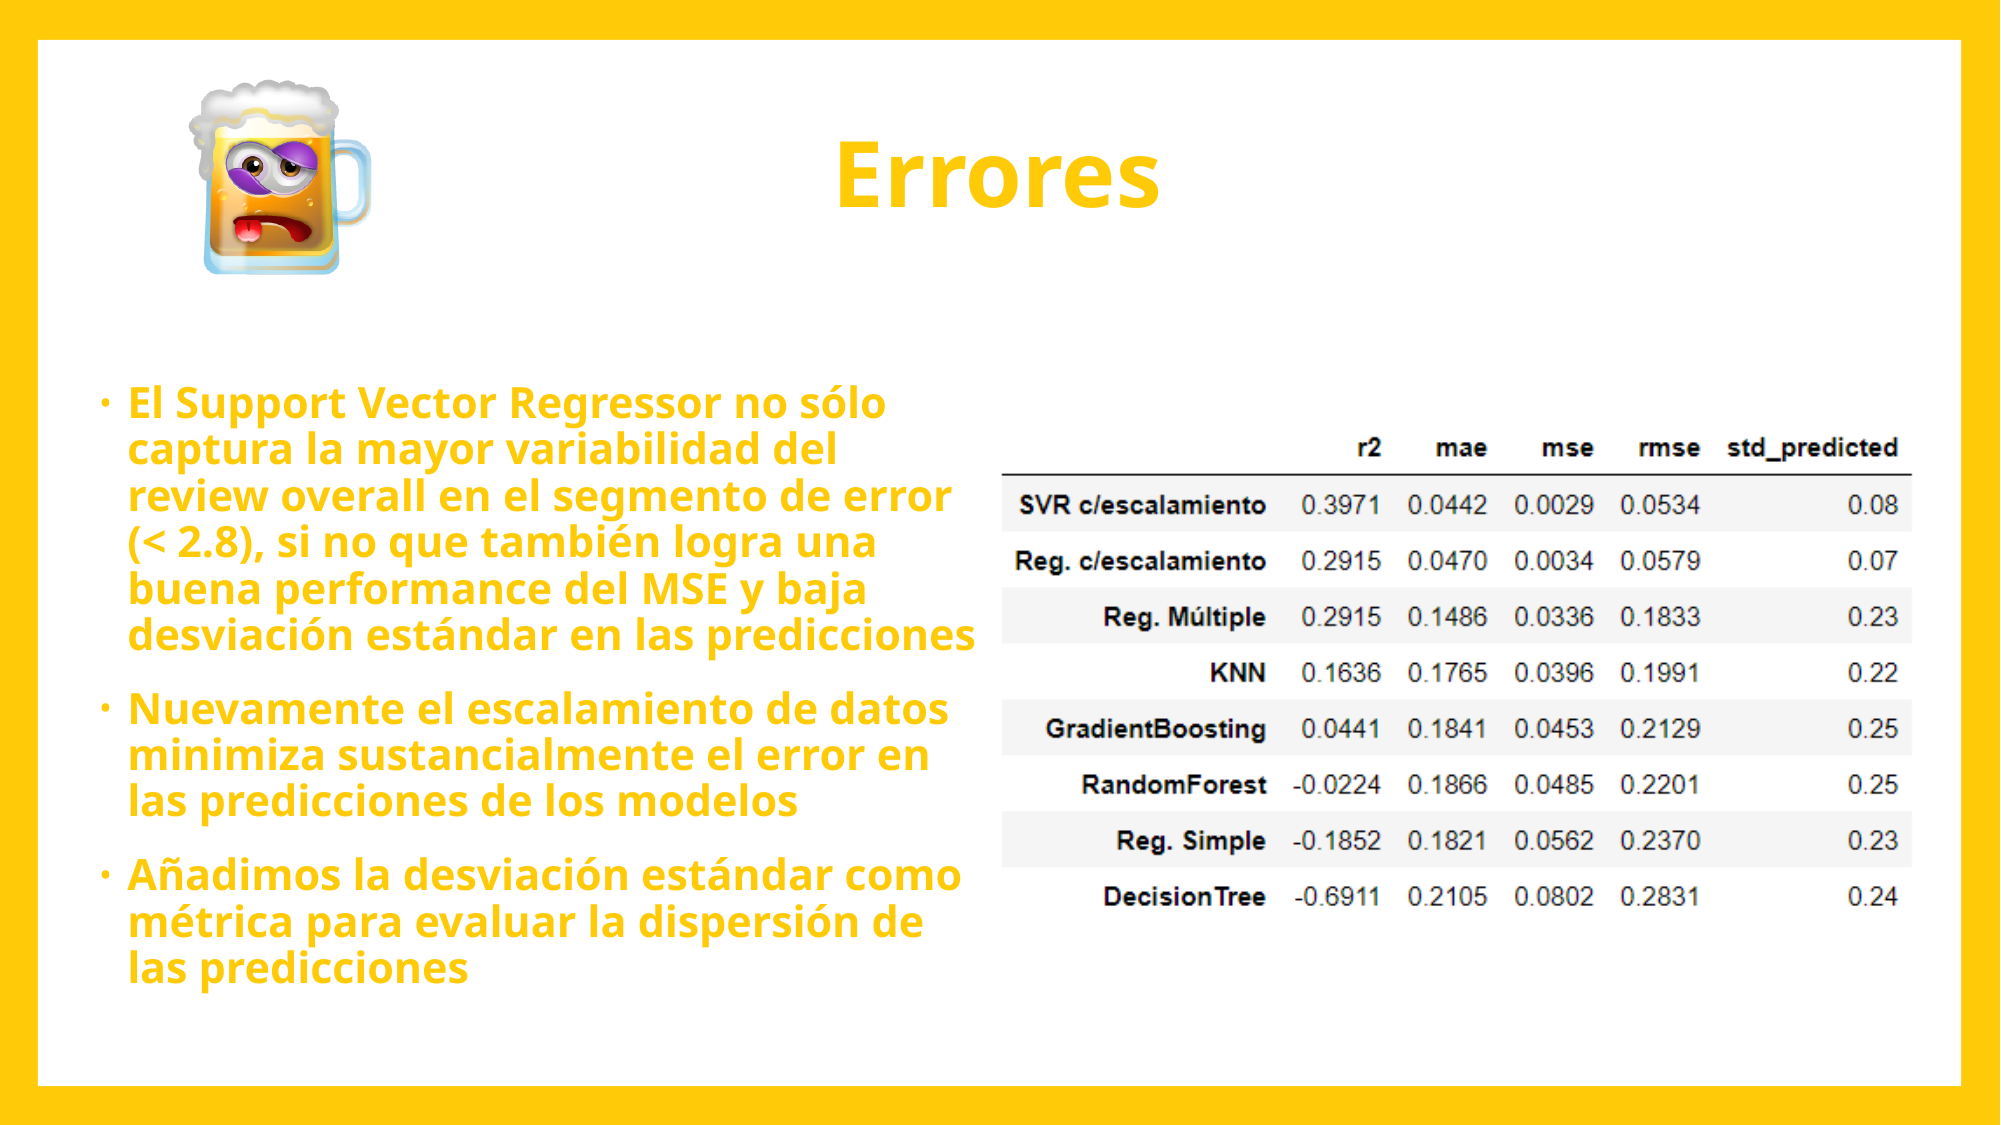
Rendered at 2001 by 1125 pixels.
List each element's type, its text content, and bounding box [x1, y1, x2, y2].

picture [997, 427, 1914, 927]
picture [165, 73, 375, 283]
title Errores [187, 67, 1808, 290]
text_box El Support Vector Regressor no sólo captura la mayor variabilidad del review overall en el segmento de error (< 2.8), si no que también logra una buena performance del MSE y baja desviación estándar en las predicciones Nuevamente el escalamiento de datos minimiza sustancialmente el error en las predicciones de los modelos Añadimos la desviación estándar como métrica para evaluar la dispersión de las predicciones [77, 374, 998, 1025]
